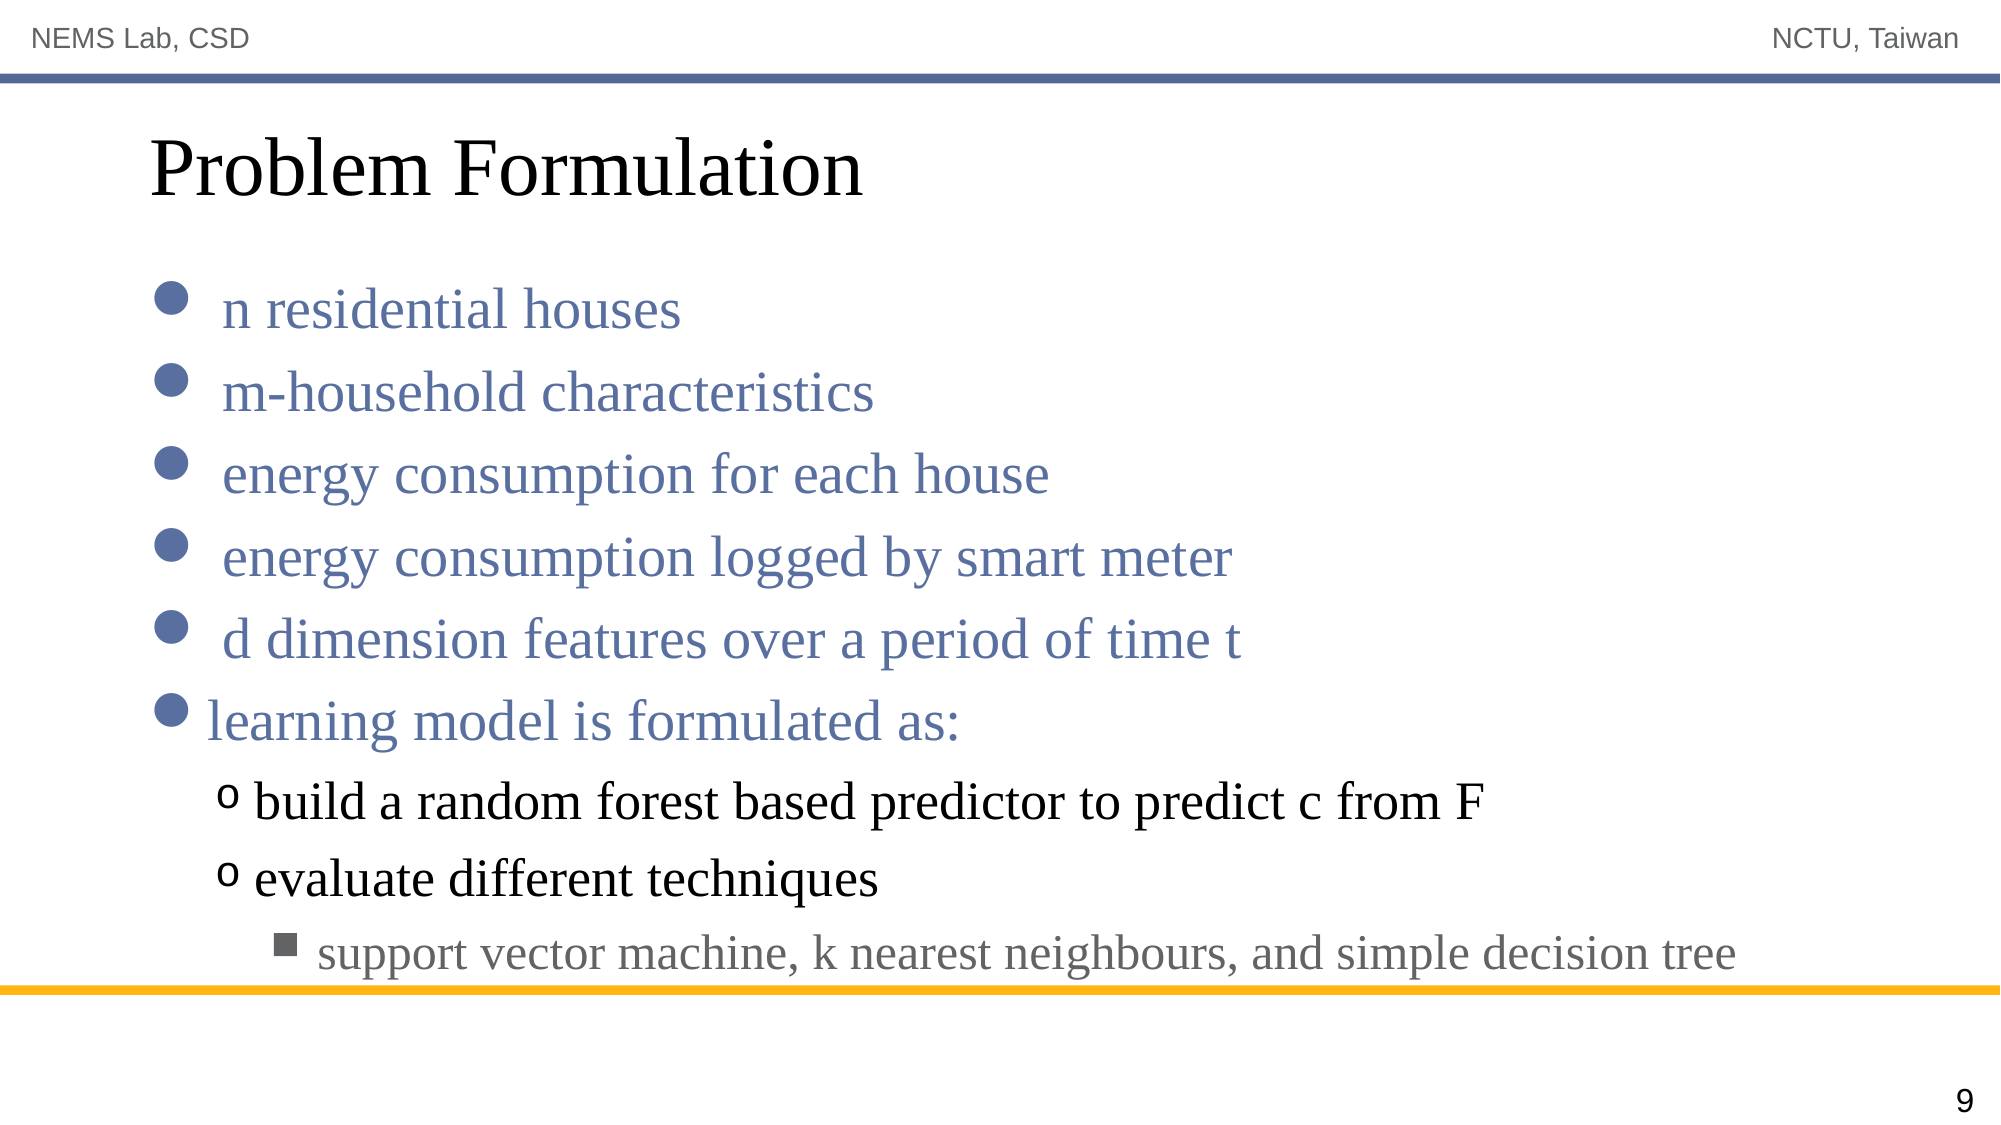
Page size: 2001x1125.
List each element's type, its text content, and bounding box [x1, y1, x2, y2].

slide_number 9 [1574, 1074, 1975, 1123]
title Problem Formulation [149, 97, 1849, 228]
